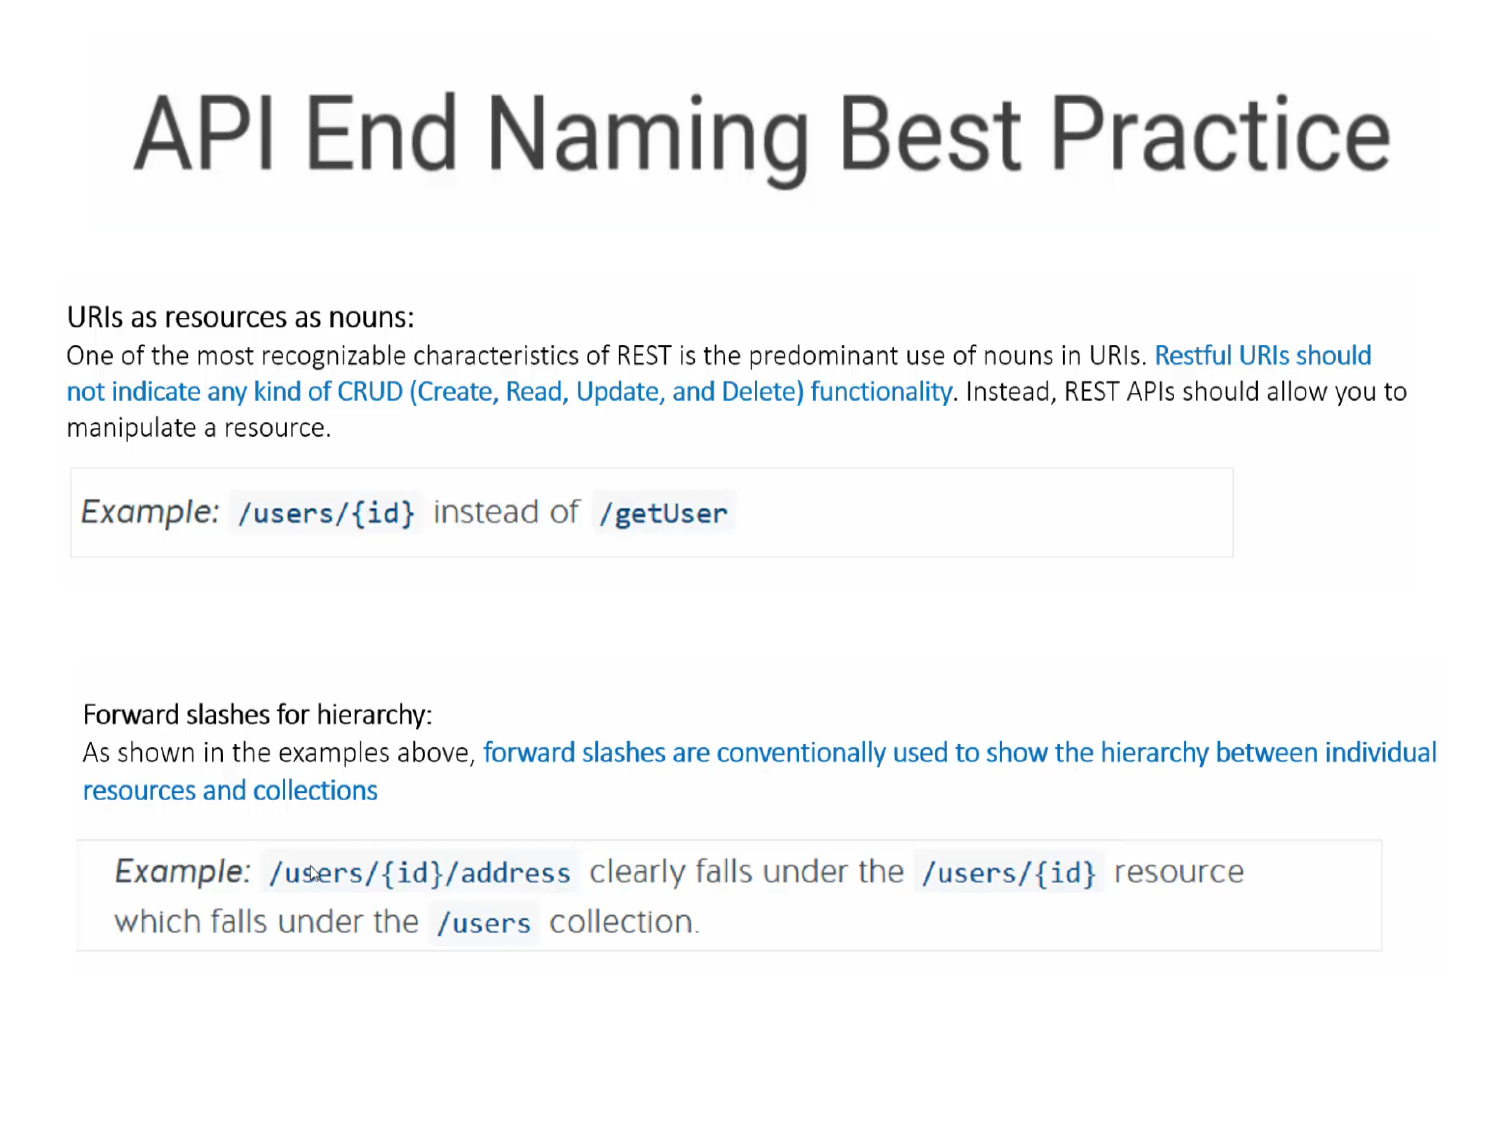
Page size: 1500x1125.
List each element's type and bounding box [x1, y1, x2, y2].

picture [76, 662, 1449, 976]
picture [87, 38, 1438, 229]
list [62, 274, 1413, 588]
